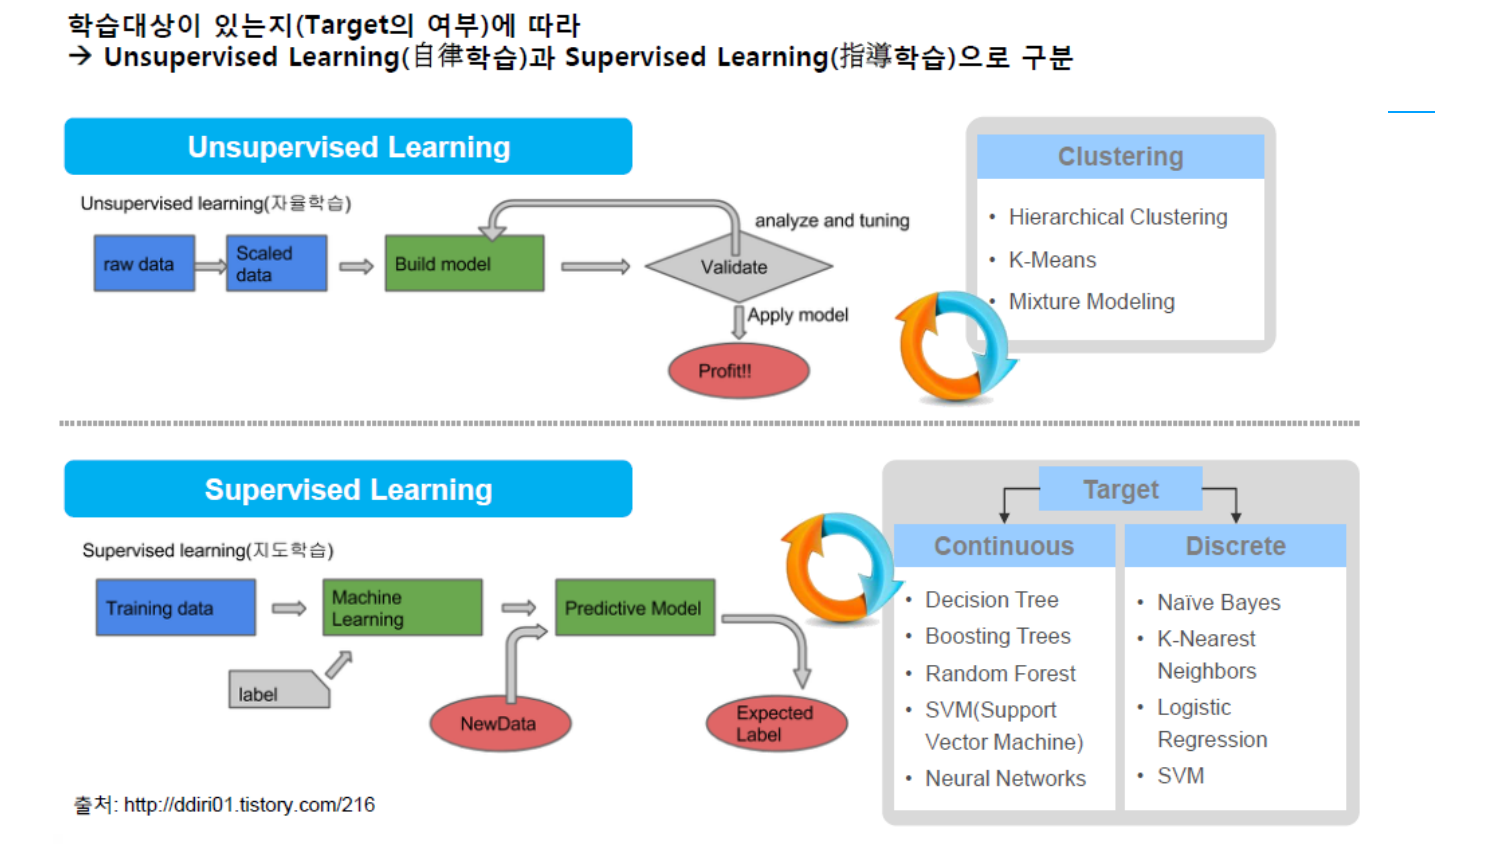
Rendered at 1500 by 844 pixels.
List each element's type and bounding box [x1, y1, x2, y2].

picture [52, 0, 1389, 844]
